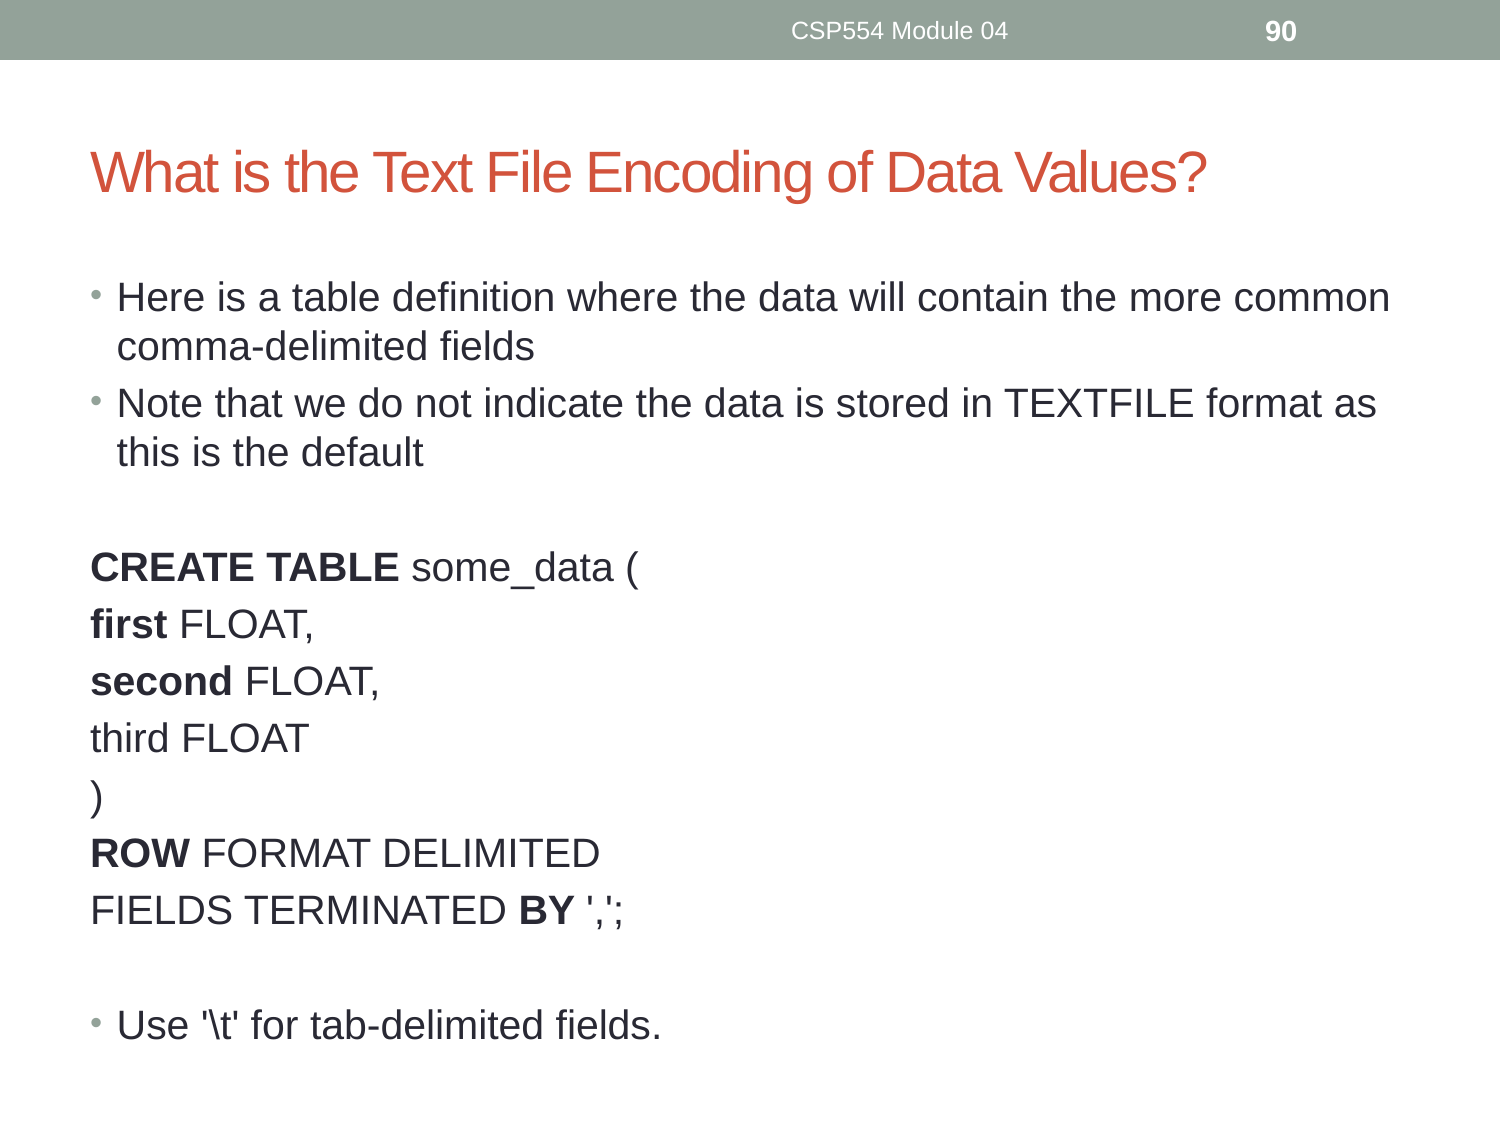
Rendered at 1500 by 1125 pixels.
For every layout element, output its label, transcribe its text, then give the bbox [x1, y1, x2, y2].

title What is the Text File Encoding of Data Values? [75, 87, 1425, 250]
slide_number 90 [1250, 3, 1425, 57]
footer CSP554 Module 04 [562, 3, 1238, 57]
list Here is a table definition where the data will contain the more common comma-delimited fields Note that we do not indicate the data is stored in TEXTFILE format as this is the default CREATE TABLE some_data ( first FLOAT, second FLOAT, third FLOAT ) ROW FORMAT DELIMITED FIELDS TERMINATED BY ','; Use '\t' for tab-delimited fields. [75, 262, 1425, 1063]
